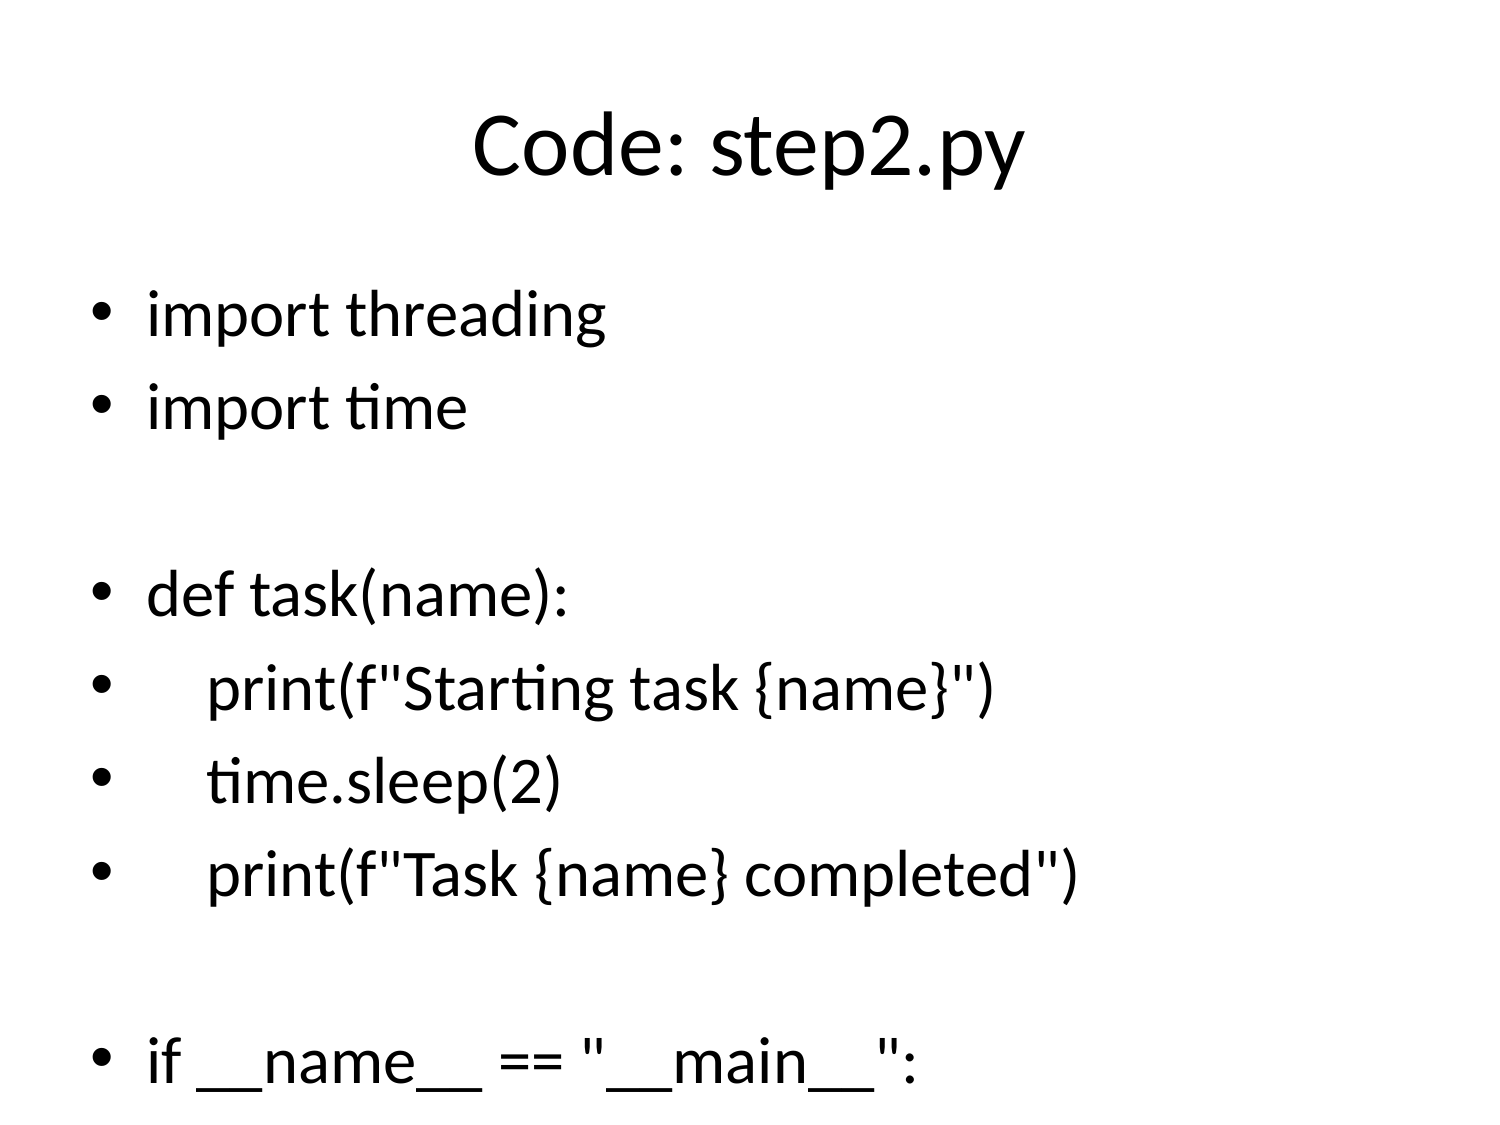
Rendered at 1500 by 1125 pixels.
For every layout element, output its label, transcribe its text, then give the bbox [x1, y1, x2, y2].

title Code: step2.py [75, 45, 1425, 233]
list import threading import time def task(name): print(f"Starting task {name}") time.sleep(2) print(f"Task {name} completed") if __name__ == "__main__": start = time.time() t1 = threading.Thread(target=task, args=("A",)) t2 = threading.Thread(target=task, args=("B",)) t1.start() t2.start() t1.join() t2.join() end = time.time() print(f"Total time: {end - start:.2f} seconds") [75, 262, 1425, 1005]
